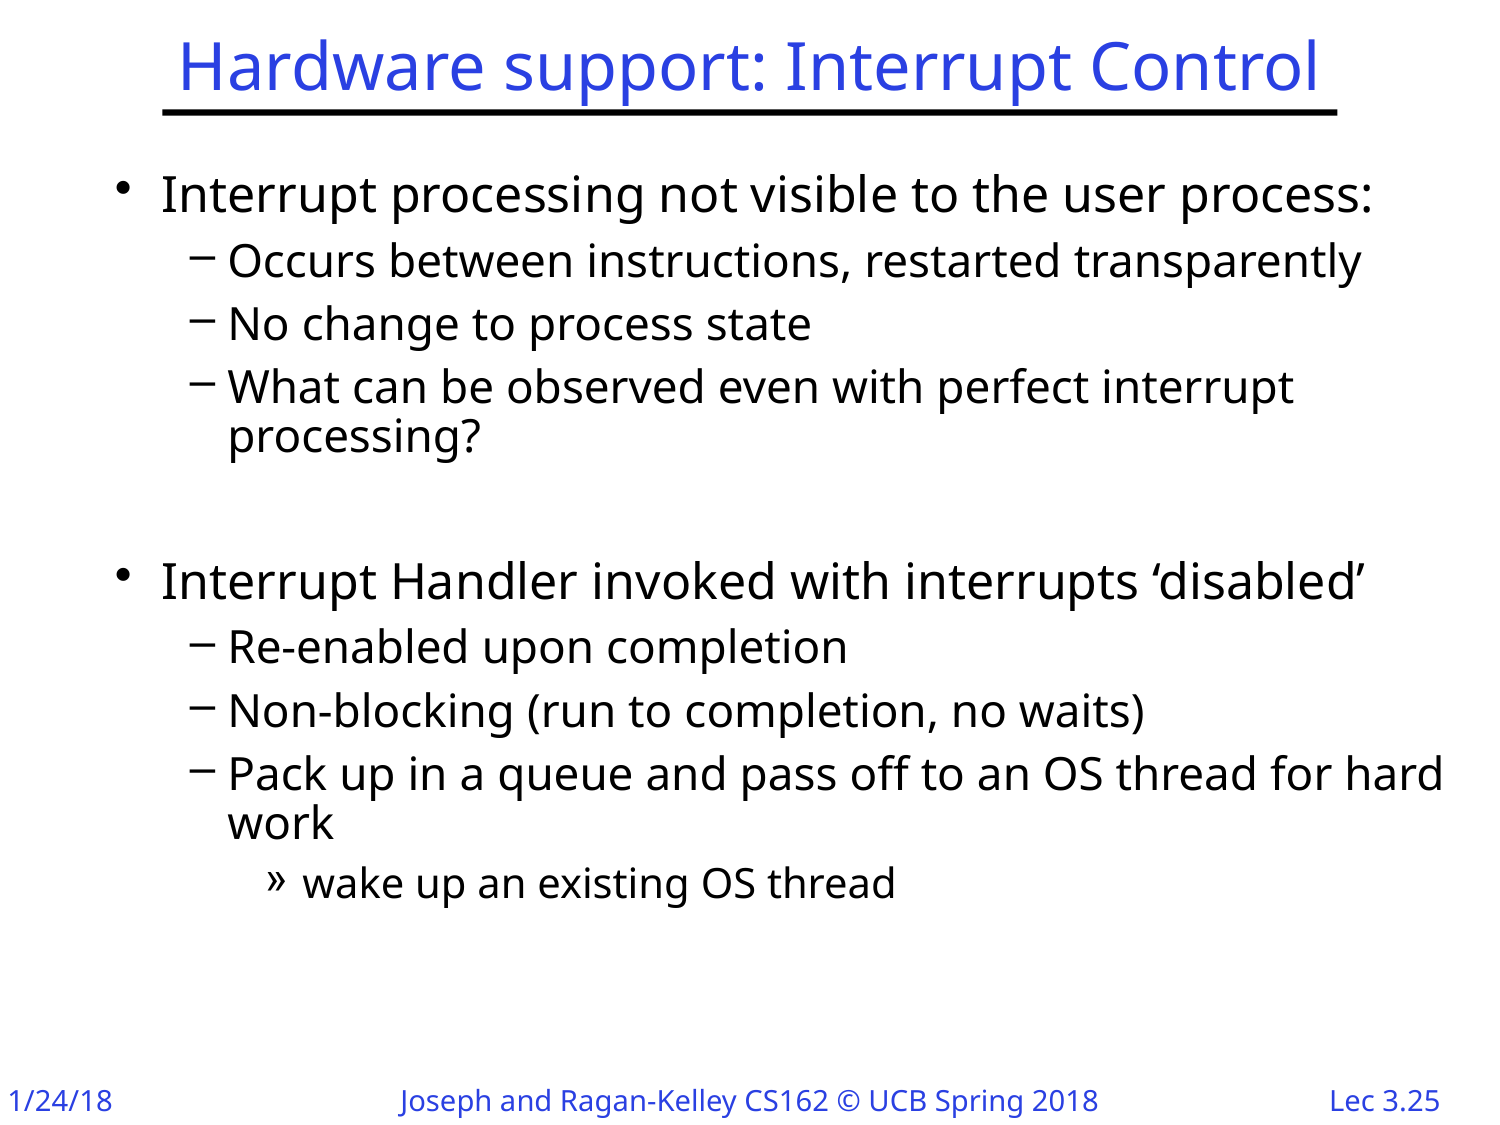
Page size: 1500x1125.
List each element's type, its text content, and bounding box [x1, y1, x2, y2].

title Hardware support: Interrupt Control [162, 24, 1338, 113]
list Interrupt processing not visible to the user process: Occurs between instructions, restarted transparently No change to process state What can be observed even with perfect interrupt processing? Interrupt Handler invoked with interrupts ‘disabled’ Re-enabled upon completion Non-blocking (run to completion, no waits) Pack up in a queue and pass off to an OS thread for hard work wake up an existing OS thread [99, 162, 1488, 1088]
